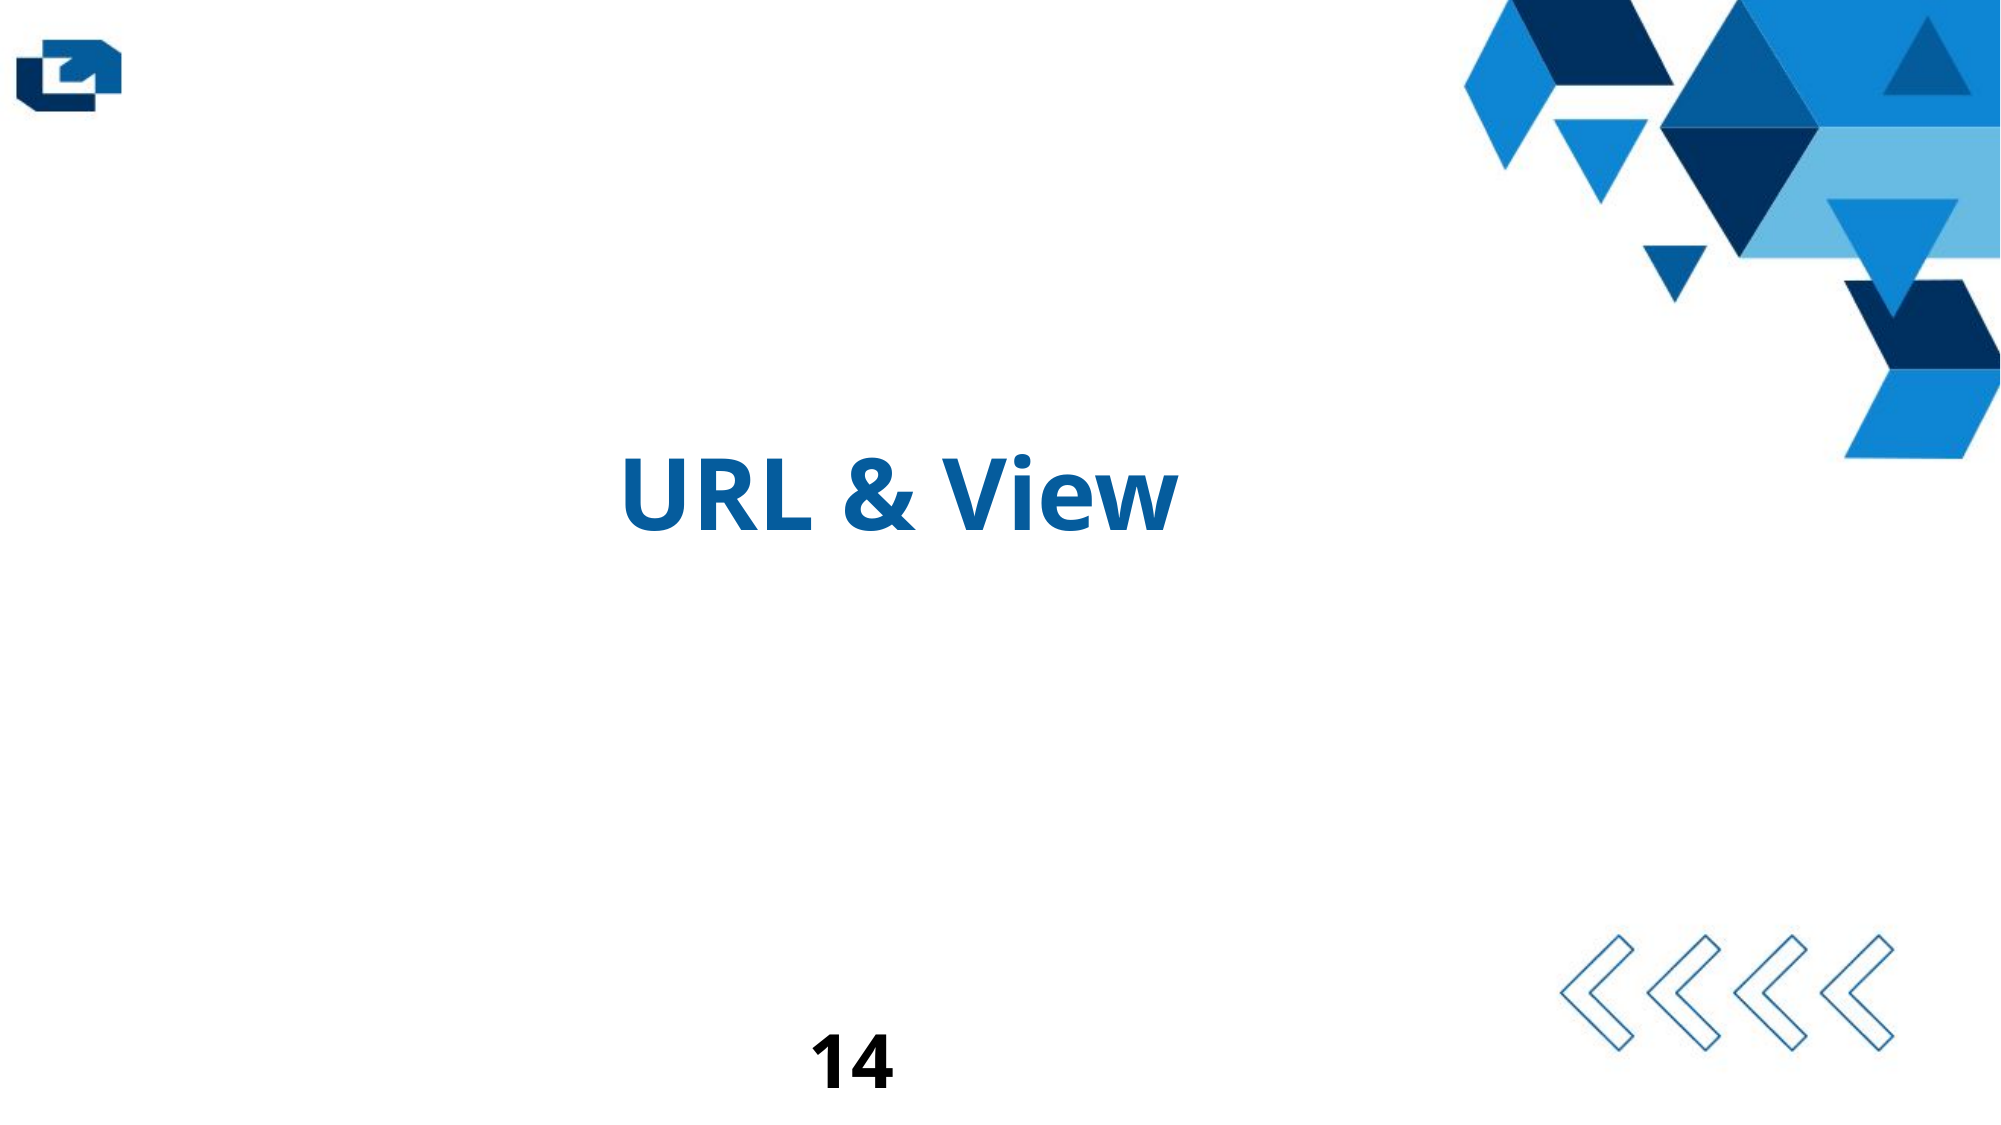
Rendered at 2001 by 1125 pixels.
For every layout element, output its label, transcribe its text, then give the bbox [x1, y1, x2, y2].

text_box URL & View [161, 422, 1637, 558]
slide_number 14 [626, 1035, 1077, 1096]
picture [0, 0, 2001, 1125]
